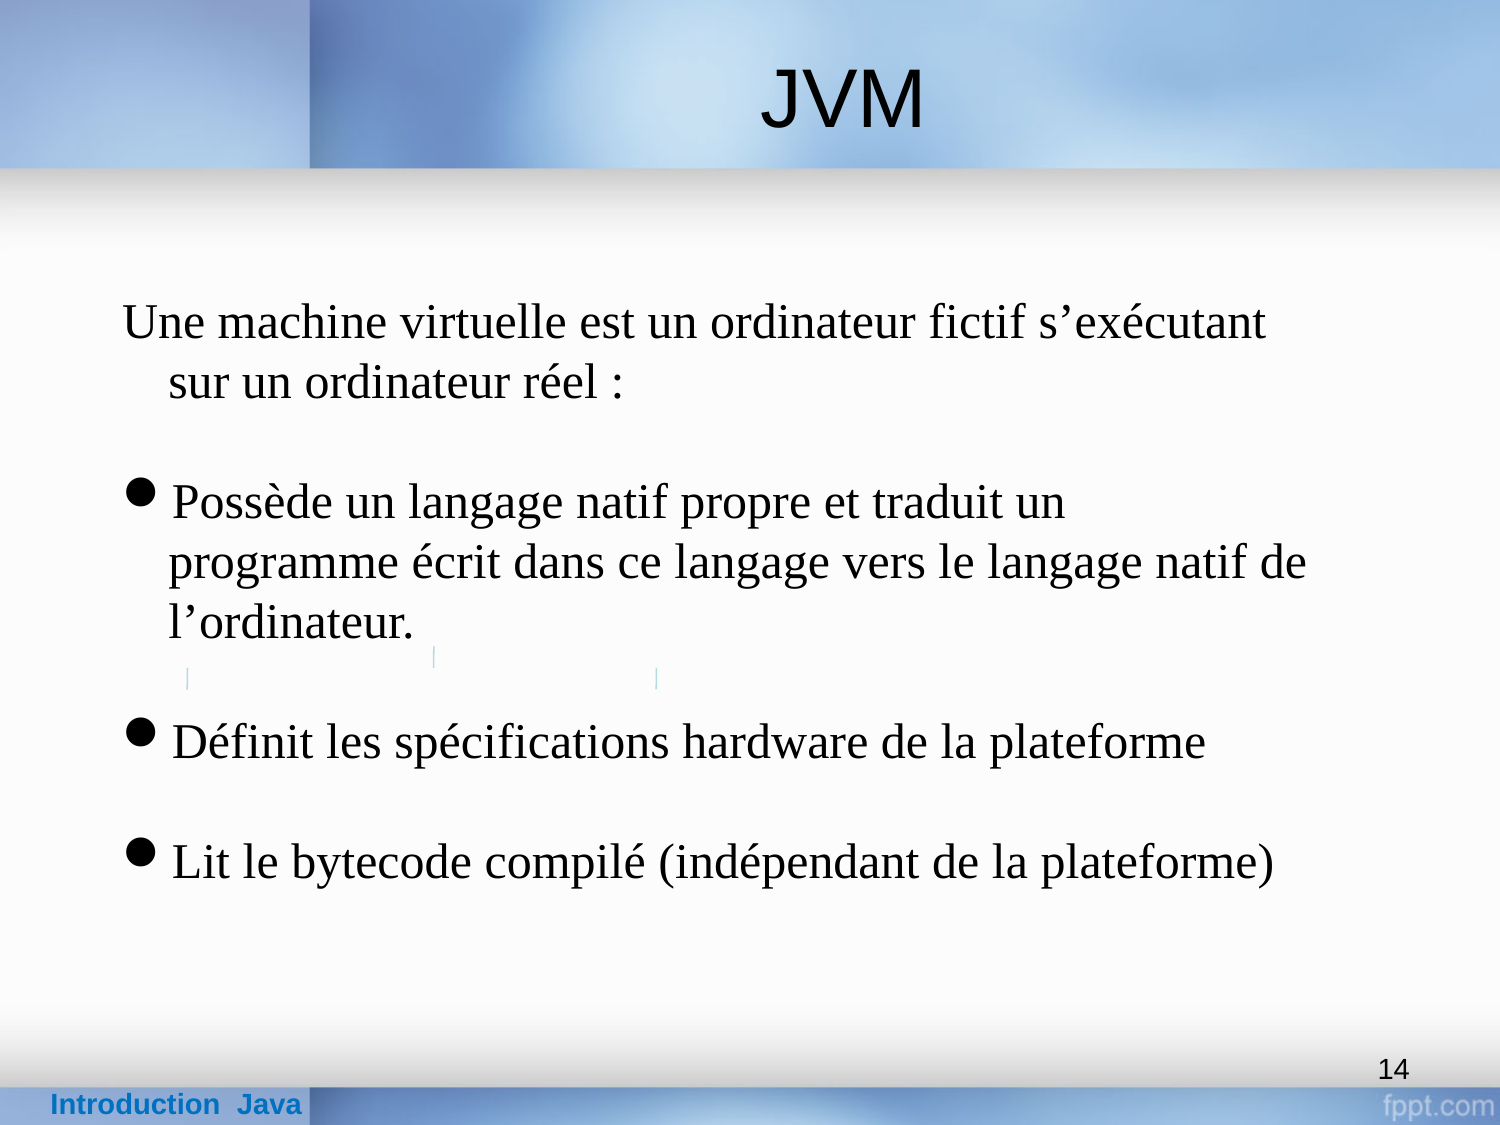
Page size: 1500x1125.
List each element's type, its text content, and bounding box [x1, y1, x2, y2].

title JVM [234, 11, 1454, 176]
picture [0, 0, 1500, 1125]
text_box Introduction Java [35, 1078, 318, 1125]
slide_number 14 [1074, 1042, 1426, 1122]
text_box Une machine virtuelle est un ordinateur fictif s’exécutant sur un ordinateur réel : Possède un langage natif propre et traduit un programme écrit dans ce langage vers le langage natif de l’ordinateur. Définit les spécifications hardware de la plateforme Lit le bytecode compilé (indépendant de la plateforme) [93, 281, 1325, 896]
